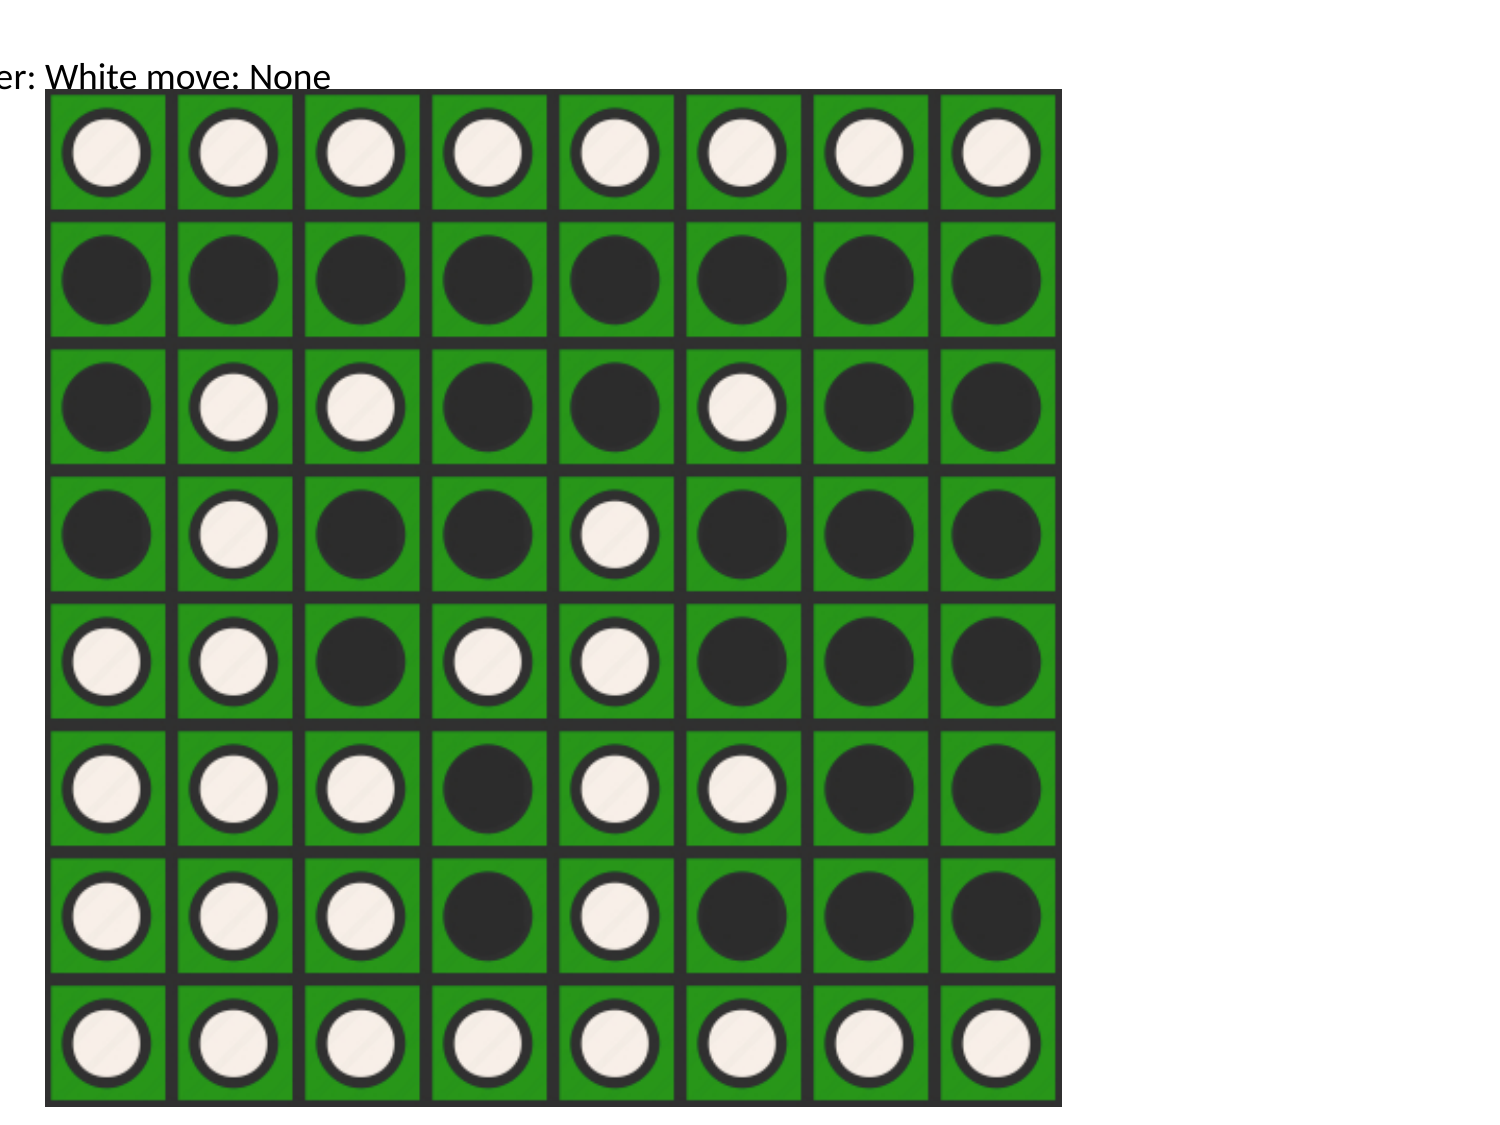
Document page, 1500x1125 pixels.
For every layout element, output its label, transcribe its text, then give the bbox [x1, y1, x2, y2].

text_box turn: 62 player: White move: None [0, 44, 347, 105]
picture [44, 89, 1062, 1107]
